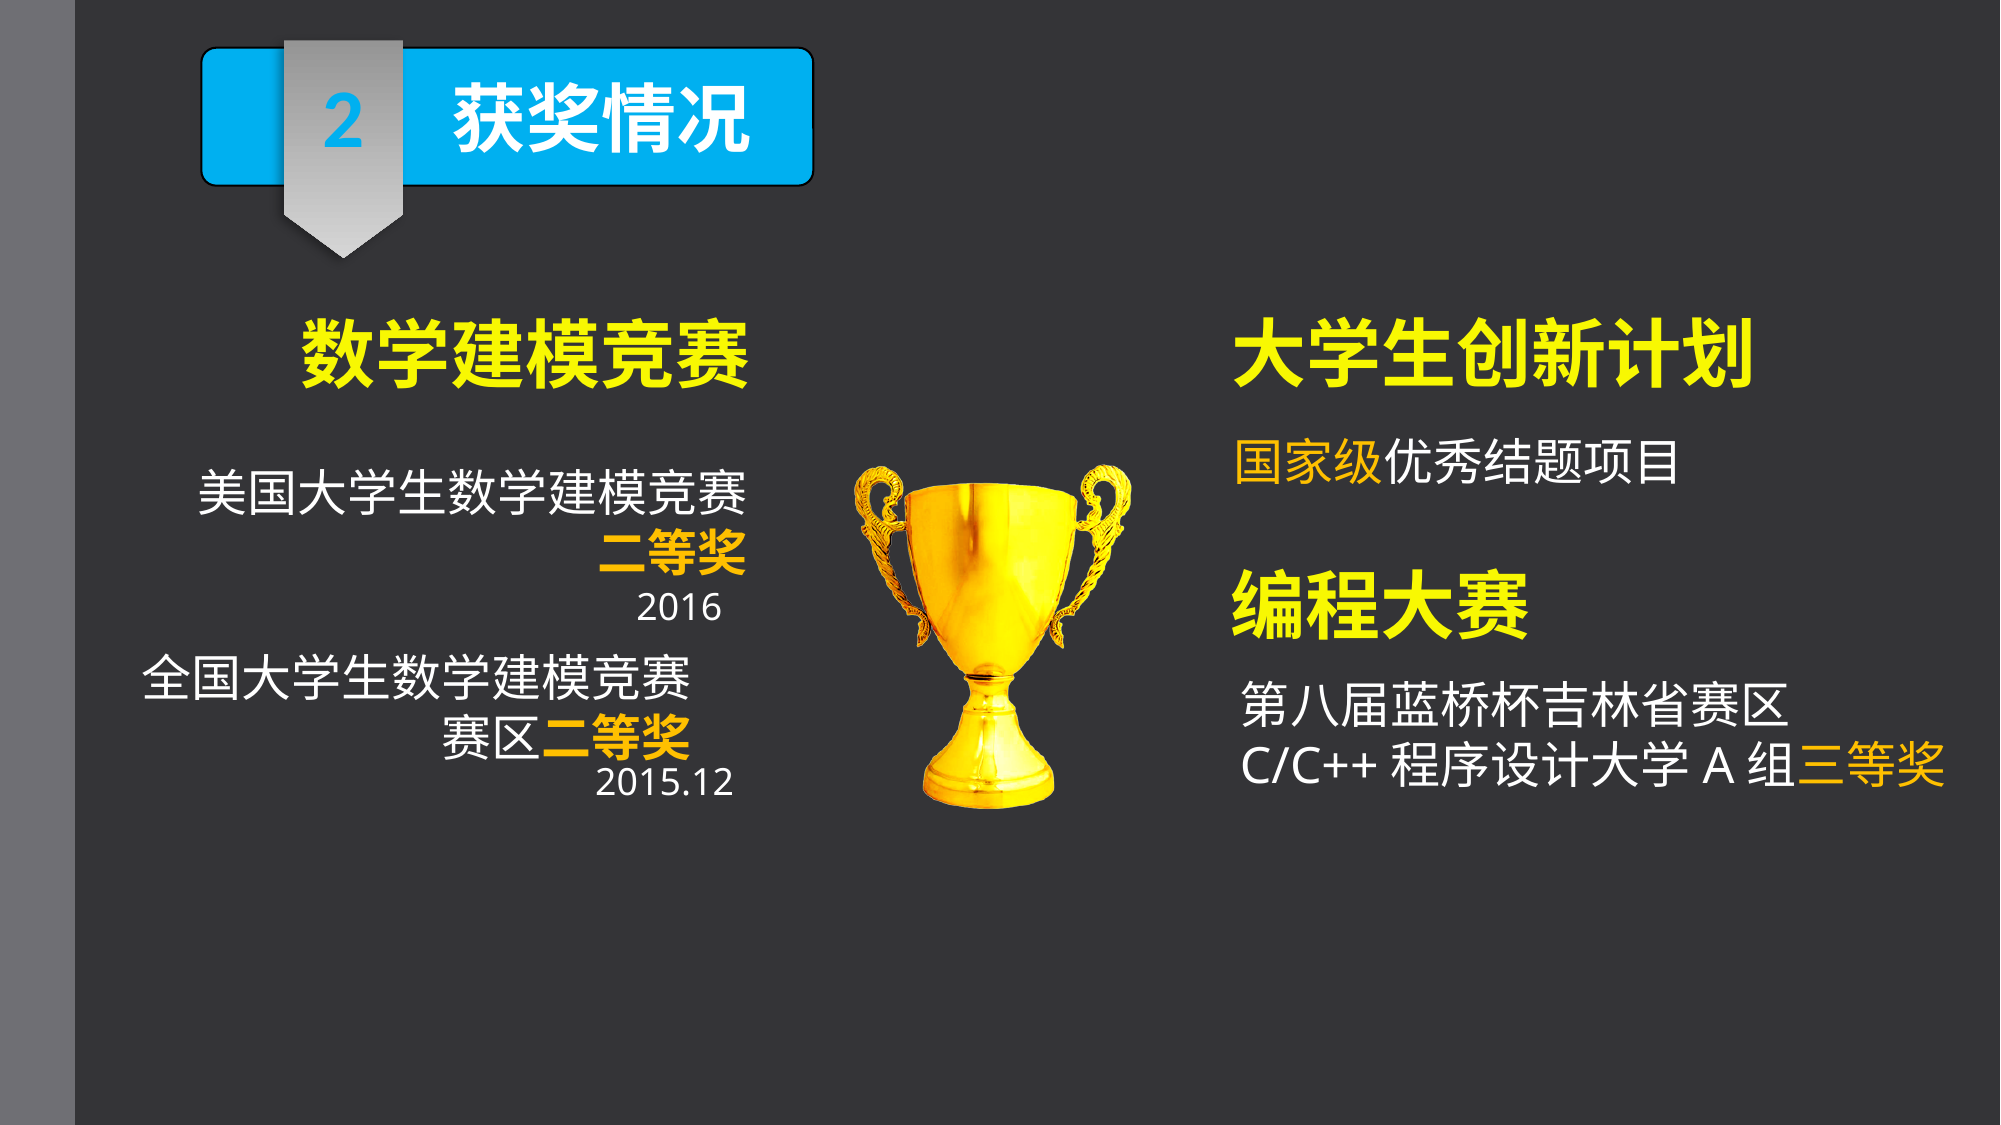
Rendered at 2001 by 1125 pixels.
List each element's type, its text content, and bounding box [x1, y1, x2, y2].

text_box 国家级优秀结题项目 [1219, 422, 1699, 498]
text_box 获奖情况 [201, 47, 272, 186]
text_box 编程大赛 [1216, 551, 1876, 657]
picture [821, 420, 1161, 851]
text_box 第八届蓝桥杯吉林省赛区 C/C++程序设计大学A组三等奖 [1225, 665, 1962, 801]
text_box 获奖情况 [405, 47, 814, 186]
text_box 大学生创新计划 [1216, 298, 1877, 404]
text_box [179, 453, 766, 637]
text_box 2 [283, 40, 404, 258]
text_box 数学建模竞赛 [285, 300, 766, 405]
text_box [72, 639, 760, 812]
